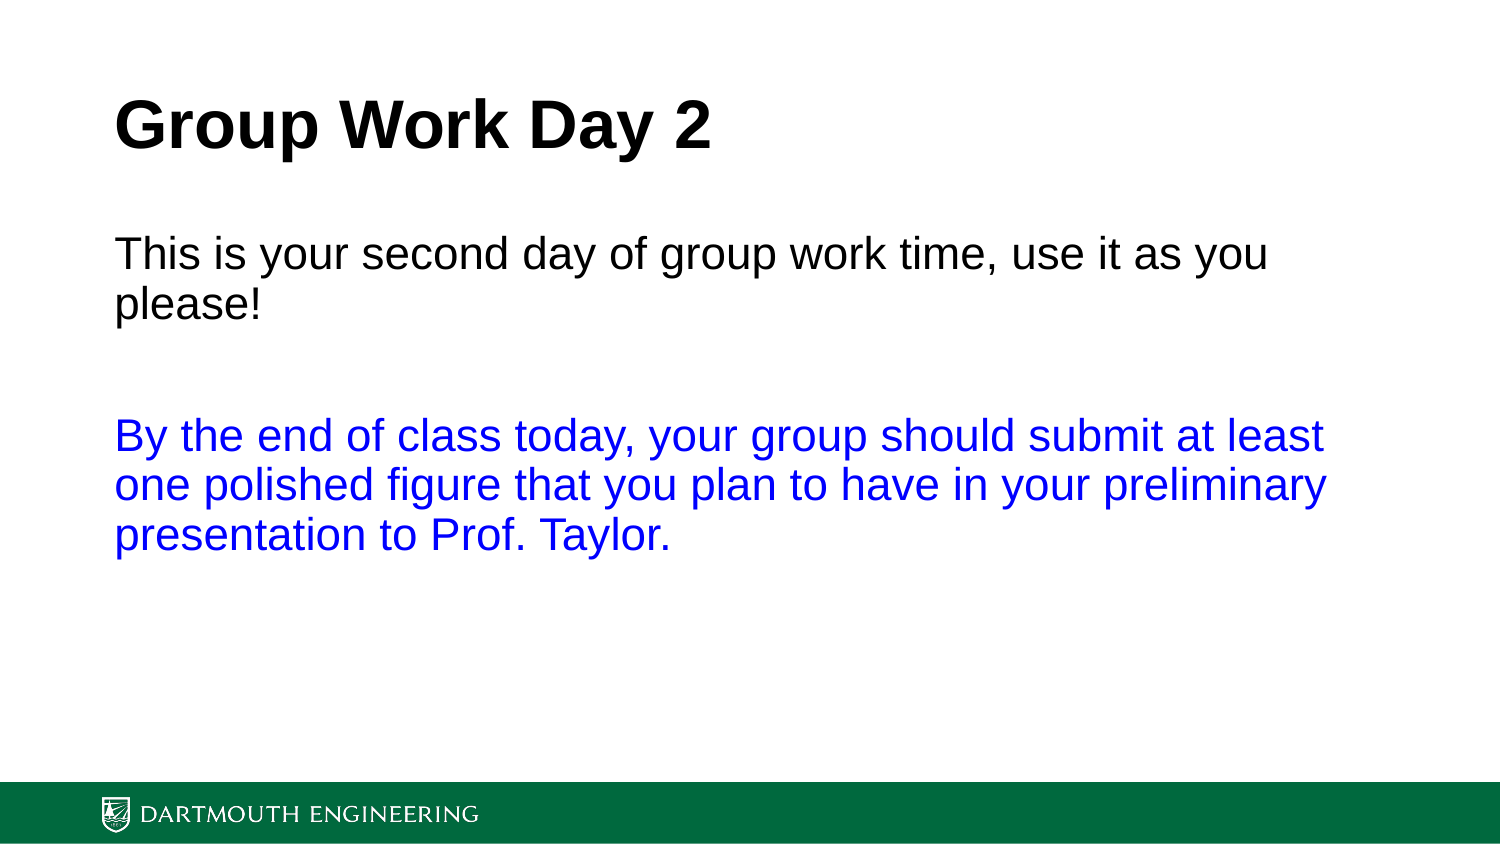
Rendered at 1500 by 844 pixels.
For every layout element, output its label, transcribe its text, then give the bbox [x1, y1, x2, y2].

title Group Work Day 2 [103, 44, 1397, 208]
picture [102, 797, 479, 833]
list This is your second day of group work time, use it as you please! By the end of class today, your group should submit at least one polished figure that you plan to have in your preliminary presentation to Prof. Taylor. [103, 224, 1397, 760]
